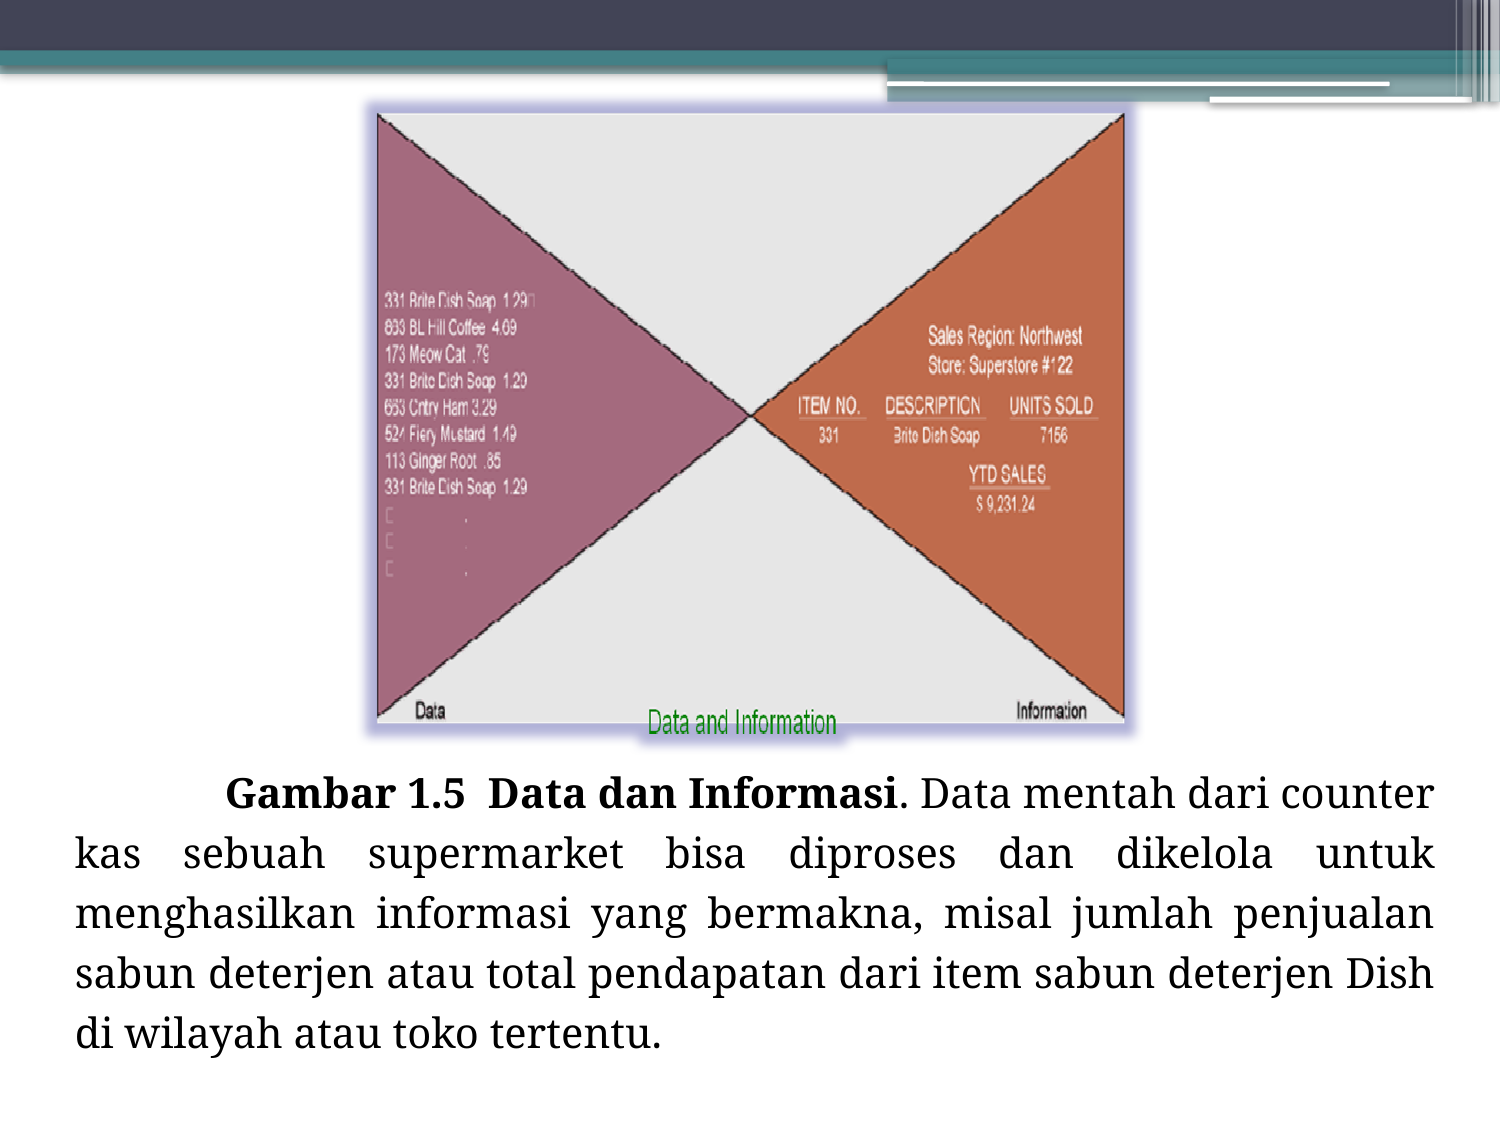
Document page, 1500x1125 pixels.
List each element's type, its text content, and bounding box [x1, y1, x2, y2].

picture [374, 112, 1126, 751]
list Gambar 1.5 Data dan Informasi. Data mentah dari counter kas sebuah supermarket bisa diproses dan dikelola untuk menghasilkan informasi yang bermakna, misal jumlah penjualan sabun deterjen atau total pendapatan dari item sabun deterjen Dish di wilayah atau toko tertentu. [0, 750, 1450, 1016]
